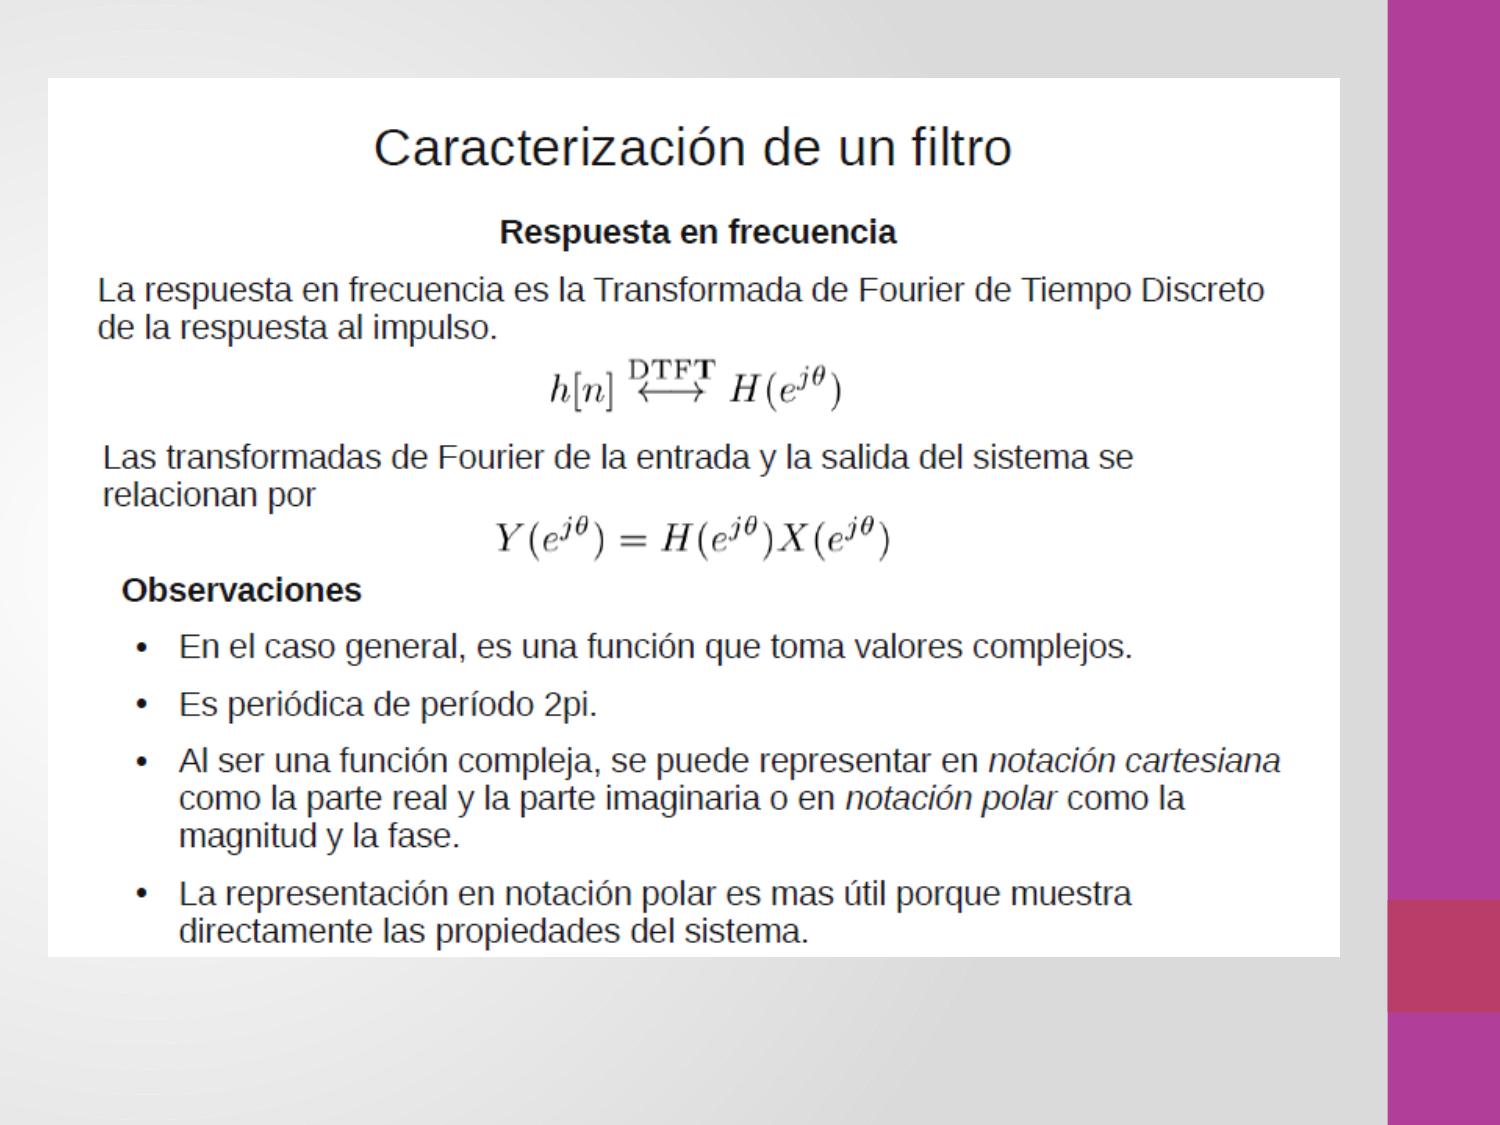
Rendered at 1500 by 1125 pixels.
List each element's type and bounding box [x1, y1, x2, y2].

picture [48, 77, 1340, 957]
